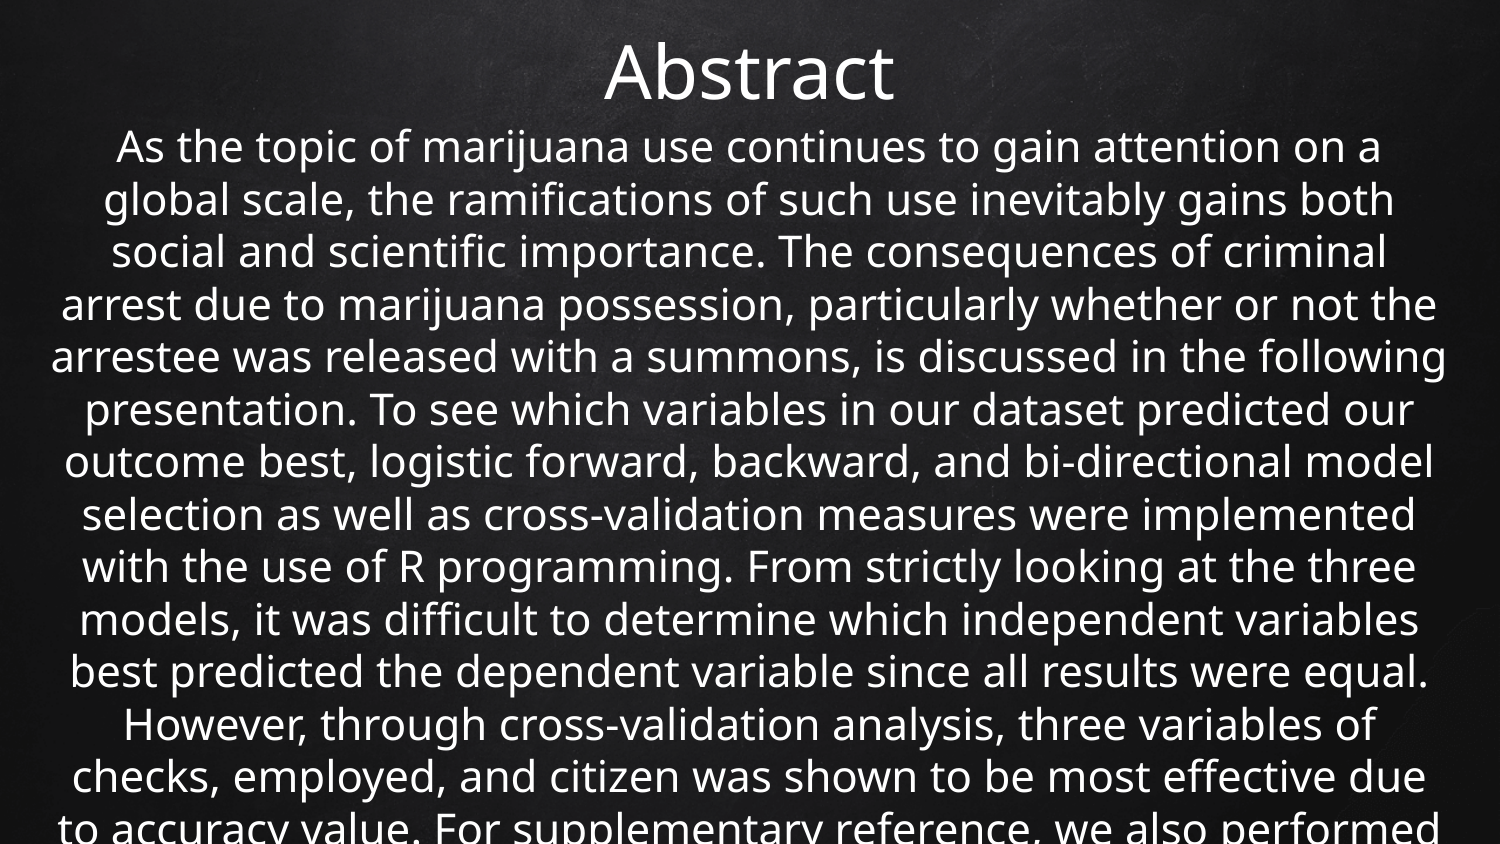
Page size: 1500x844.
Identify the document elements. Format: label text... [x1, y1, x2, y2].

title Abstract [25, 9, 1475, 134]
list As the topic of marijuana use continues to gain attention on a global scale, the ramifications of such use inevitably gains both social and scientific importance. The consequences of criminal arrest due to marijuana possession, particularly whether or not the arrestee was released with a summons, is discussed in the following presentation. To see which variables in our dataset predicted our outcome best, logistic forward, backward, and bi-directional model selection as well as cross-validation measures were implemented with the use of R programming. From strictly looking at the three models, it was difficult to determine which independent variables best predicted the dependent variable since all results were equal. However, through cross-validation analysis, three variables of checks, employed, and citizen was shown to be most effective due to accuracy value. For supplementary reference, we also performed an ROC curve and confusion matrix to further analyze the predictive ability of our model. [33, 134, 1467, 790]
picture [0, 0, 1500, 844]
